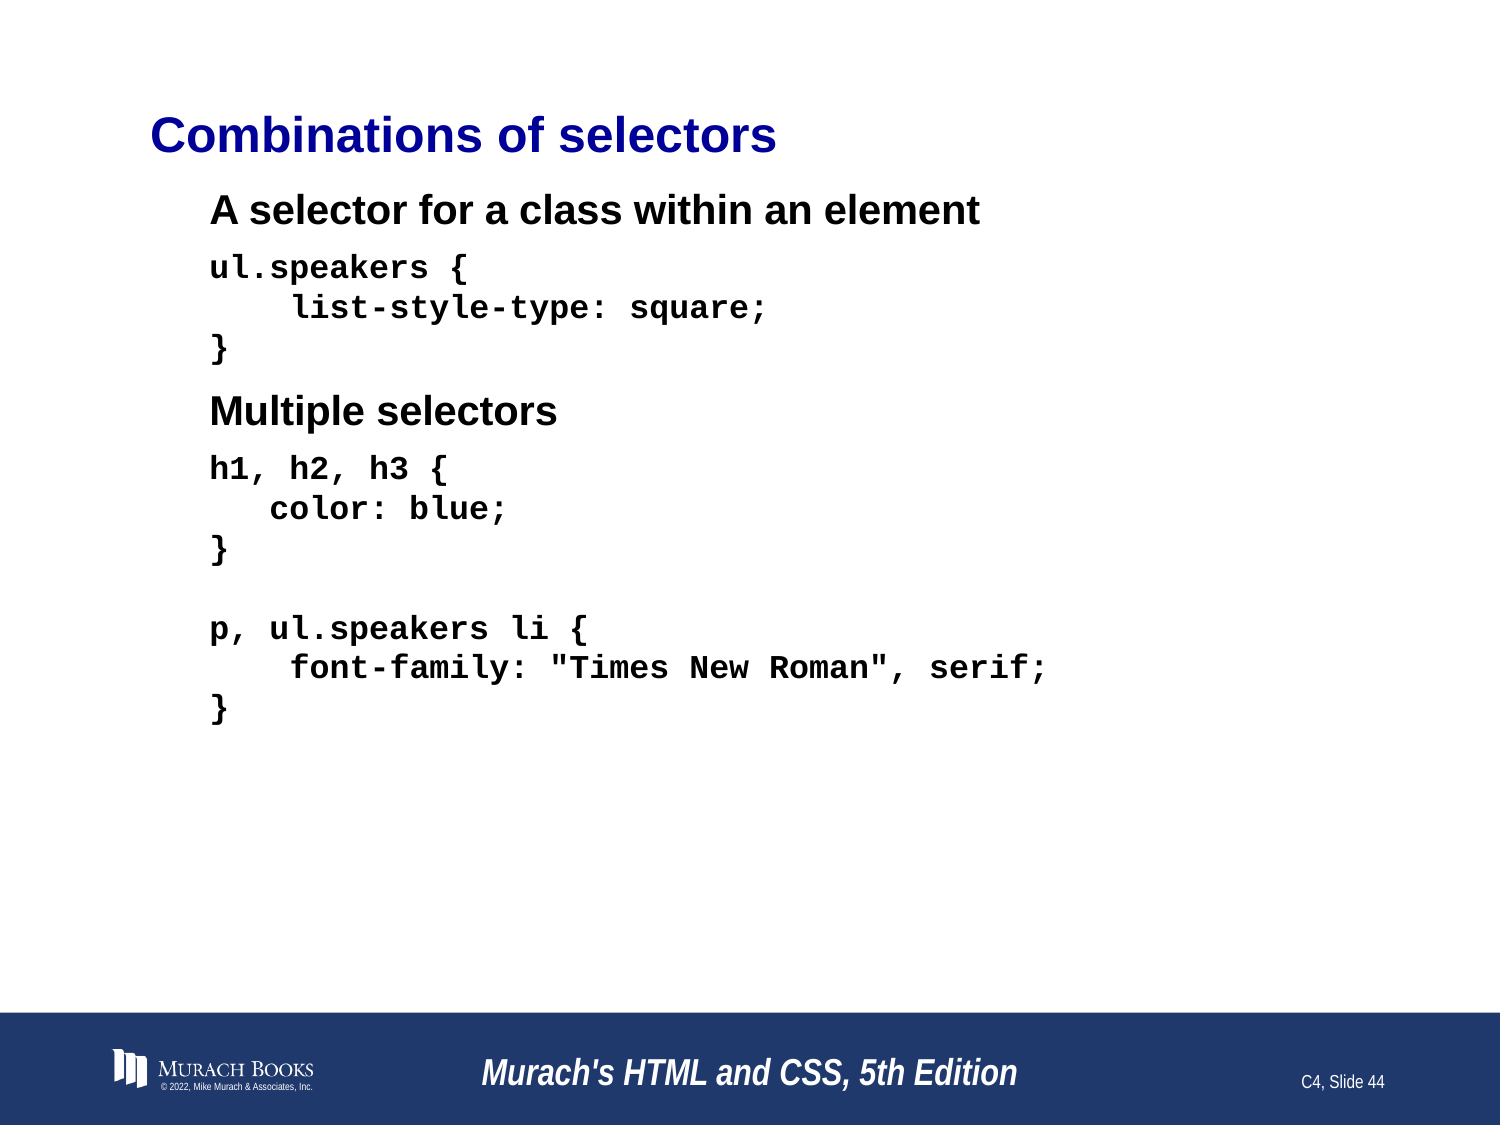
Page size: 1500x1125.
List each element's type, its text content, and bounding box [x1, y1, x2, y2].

list A selector for a class within an element ul.speakers { list-style-type: square; } Multiple selectors h1, h2, h3 { color: blue; } p, ul.speakers li { font-family: "Times New Roman", serif; } [137, 174, 1350, 975]
footer © 2022, Mike Murach & Associates, Inc. [12, 1025, 463, 1100]
slide_number C4, Slide 44 [1087, 1025, 1400, 1100]
slide_number Murach's HTML and CSS, 5th Edition [463, 1025, 1050, 1100]
title Combinations of selectors [150, 102, 1350, 164]
